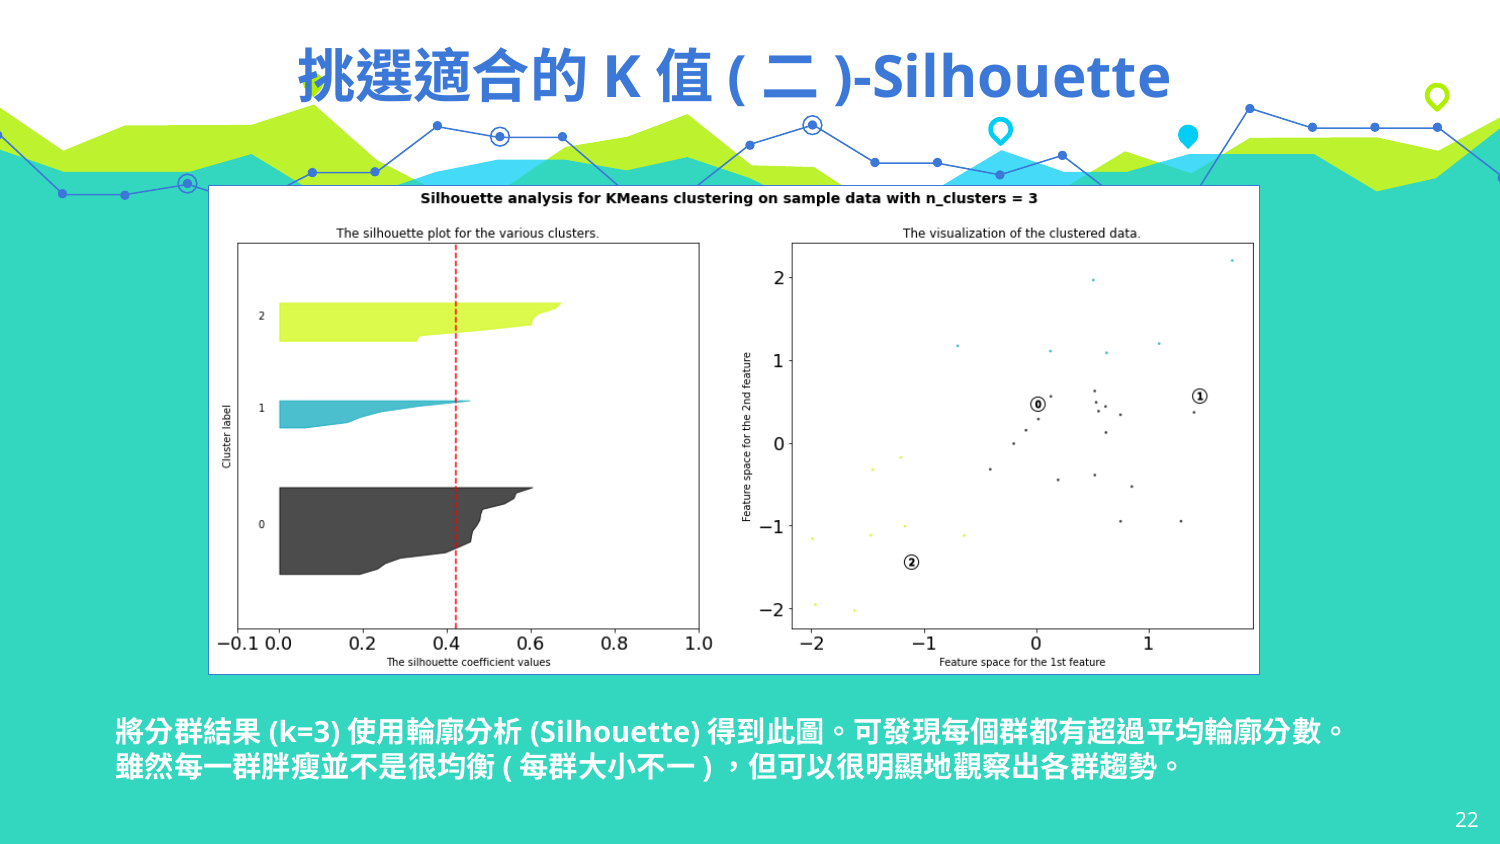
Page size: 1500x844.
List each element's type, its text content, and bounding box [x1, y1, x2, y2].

picture [208, 185, 1260, 675]
text_box 挑選適合的K值(二)-Silhouette [160, 6, 1309, 124]
text_box 將分群結果(k=3)使用輪廓分析(Silhouette)得到此圖。可發現每個群都有超過平均輪廓分數。 雖然每一群胖瘦並不是很均衡(每群大小不一)，但可以很明顯地觀察出各群趨勢。 [100, 705, 1368, 791]
slide_number 22 [1403, 791, 1494, 844]
